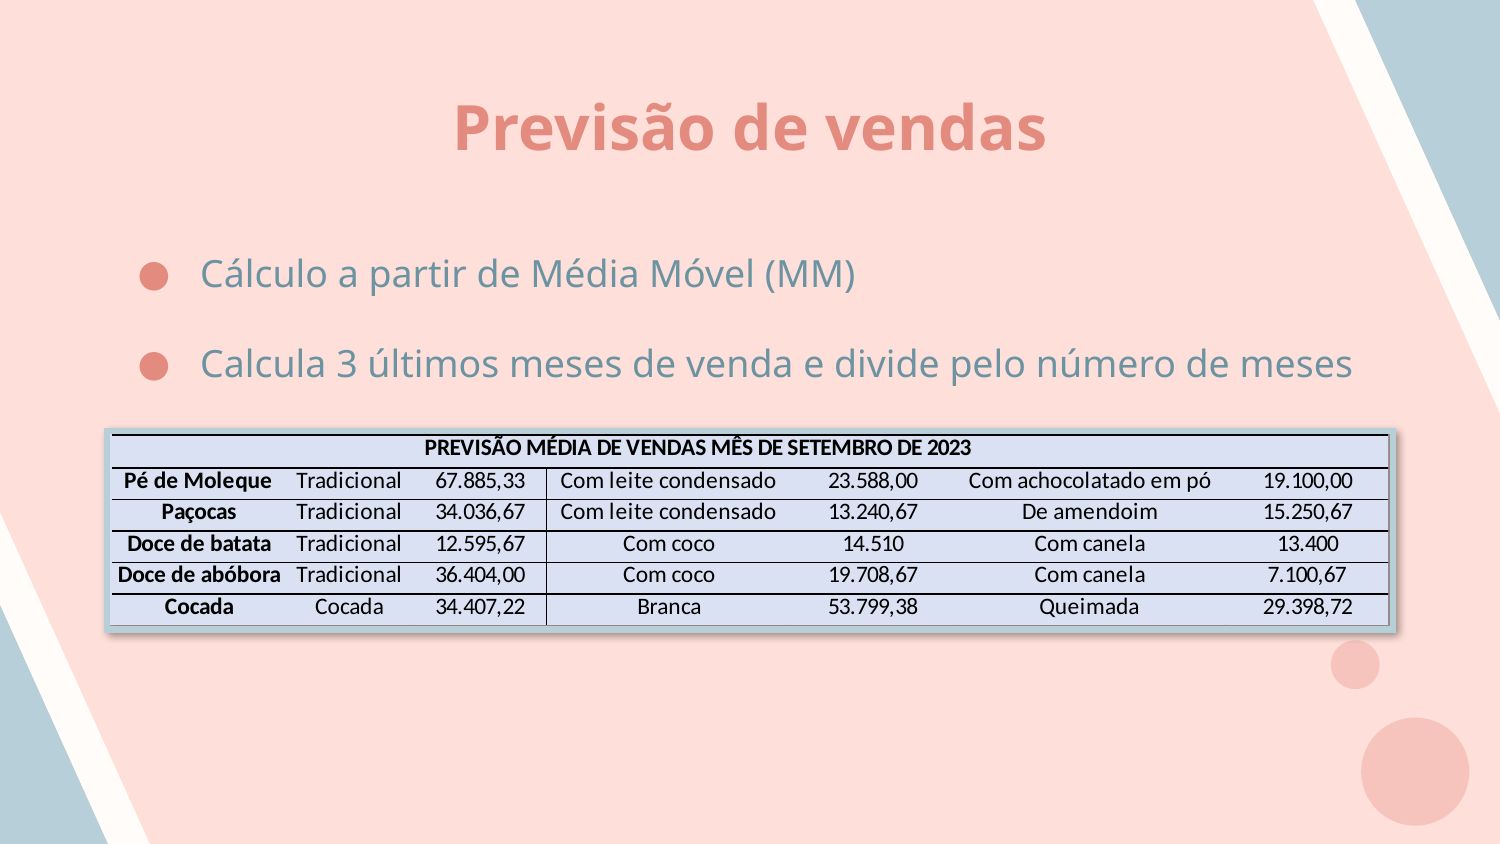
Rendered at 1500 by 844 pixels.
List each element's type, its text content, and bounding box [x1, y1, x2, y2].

list Cálculo a partir de Média Móvel (MM) Calcula 3 últimos meses de venda e divide pelo número de meses [110, 0, 1377, 400]
title Previsão de vendas [116, 72, 1383, 167]
picture [109, 433, 1391, 627]
